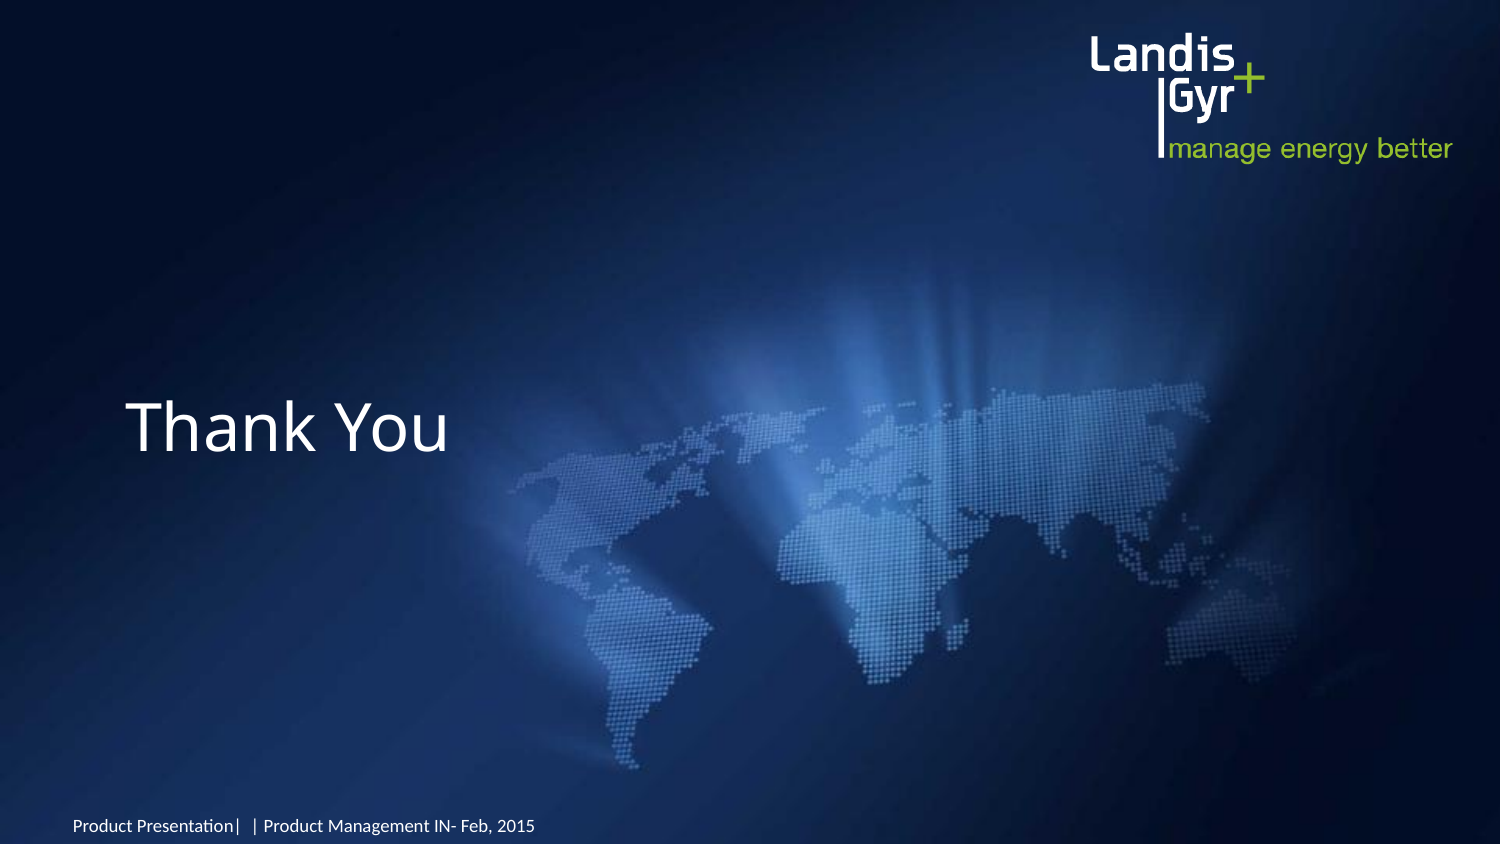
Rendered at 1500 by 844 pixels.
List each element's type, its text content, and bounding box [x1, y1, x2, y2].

picture [0, 0, 1500, 844]
title Thank You [113, 374, 747, 475]
